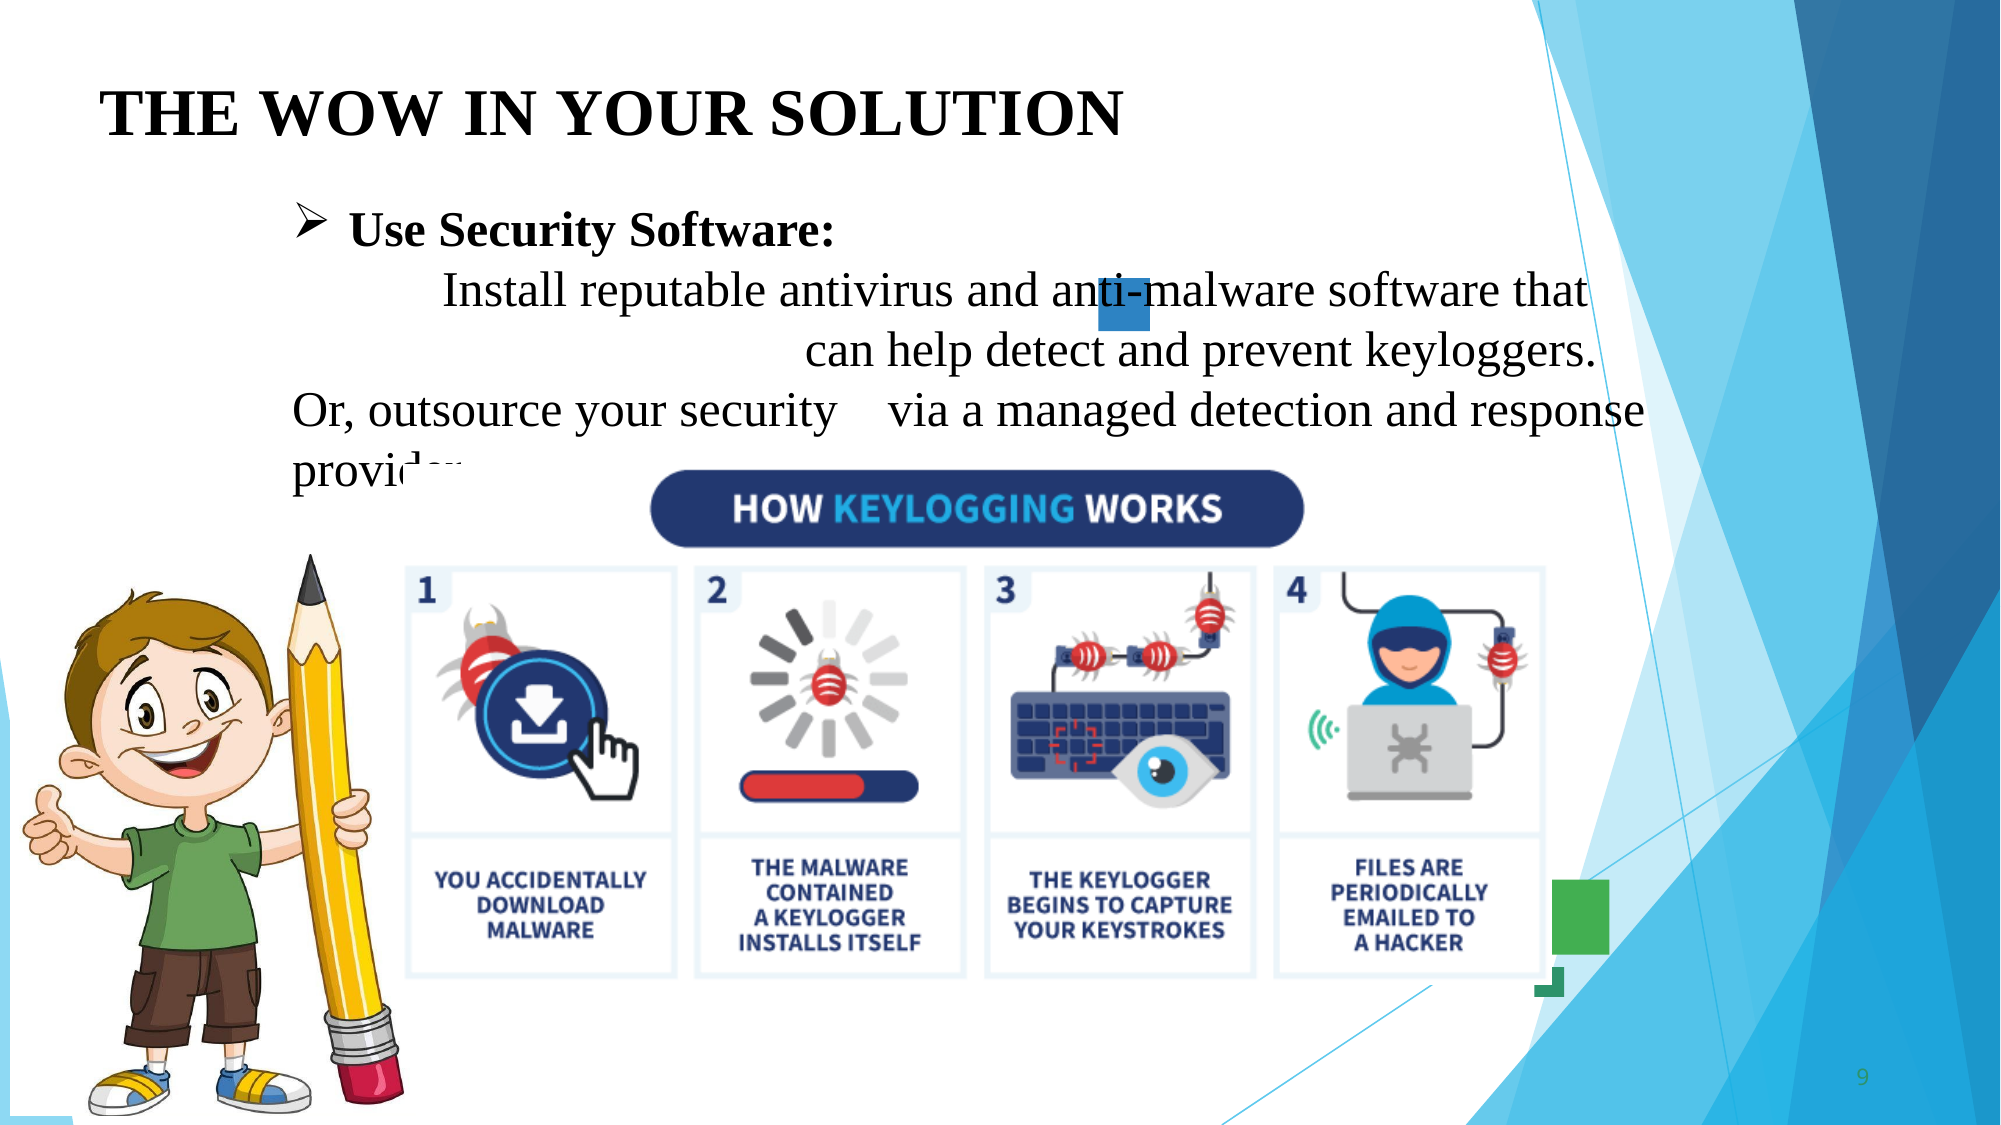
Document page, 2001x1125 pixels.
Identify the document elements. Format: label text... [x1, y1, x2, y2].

title THE WOW IN YOUR SOLUTION [97, 65, 1850, 191]
text_box 9 [1849, 1061, 1888, 1095]
picture [10, 463, 1552, 1116]
text_box Use Security Software: Install reputable antivirus and anti-malware software that can help detect and prevent keyloggers. Or, outsource your security via a managed detection and response provider. [277, 188, 1662, 1092]
